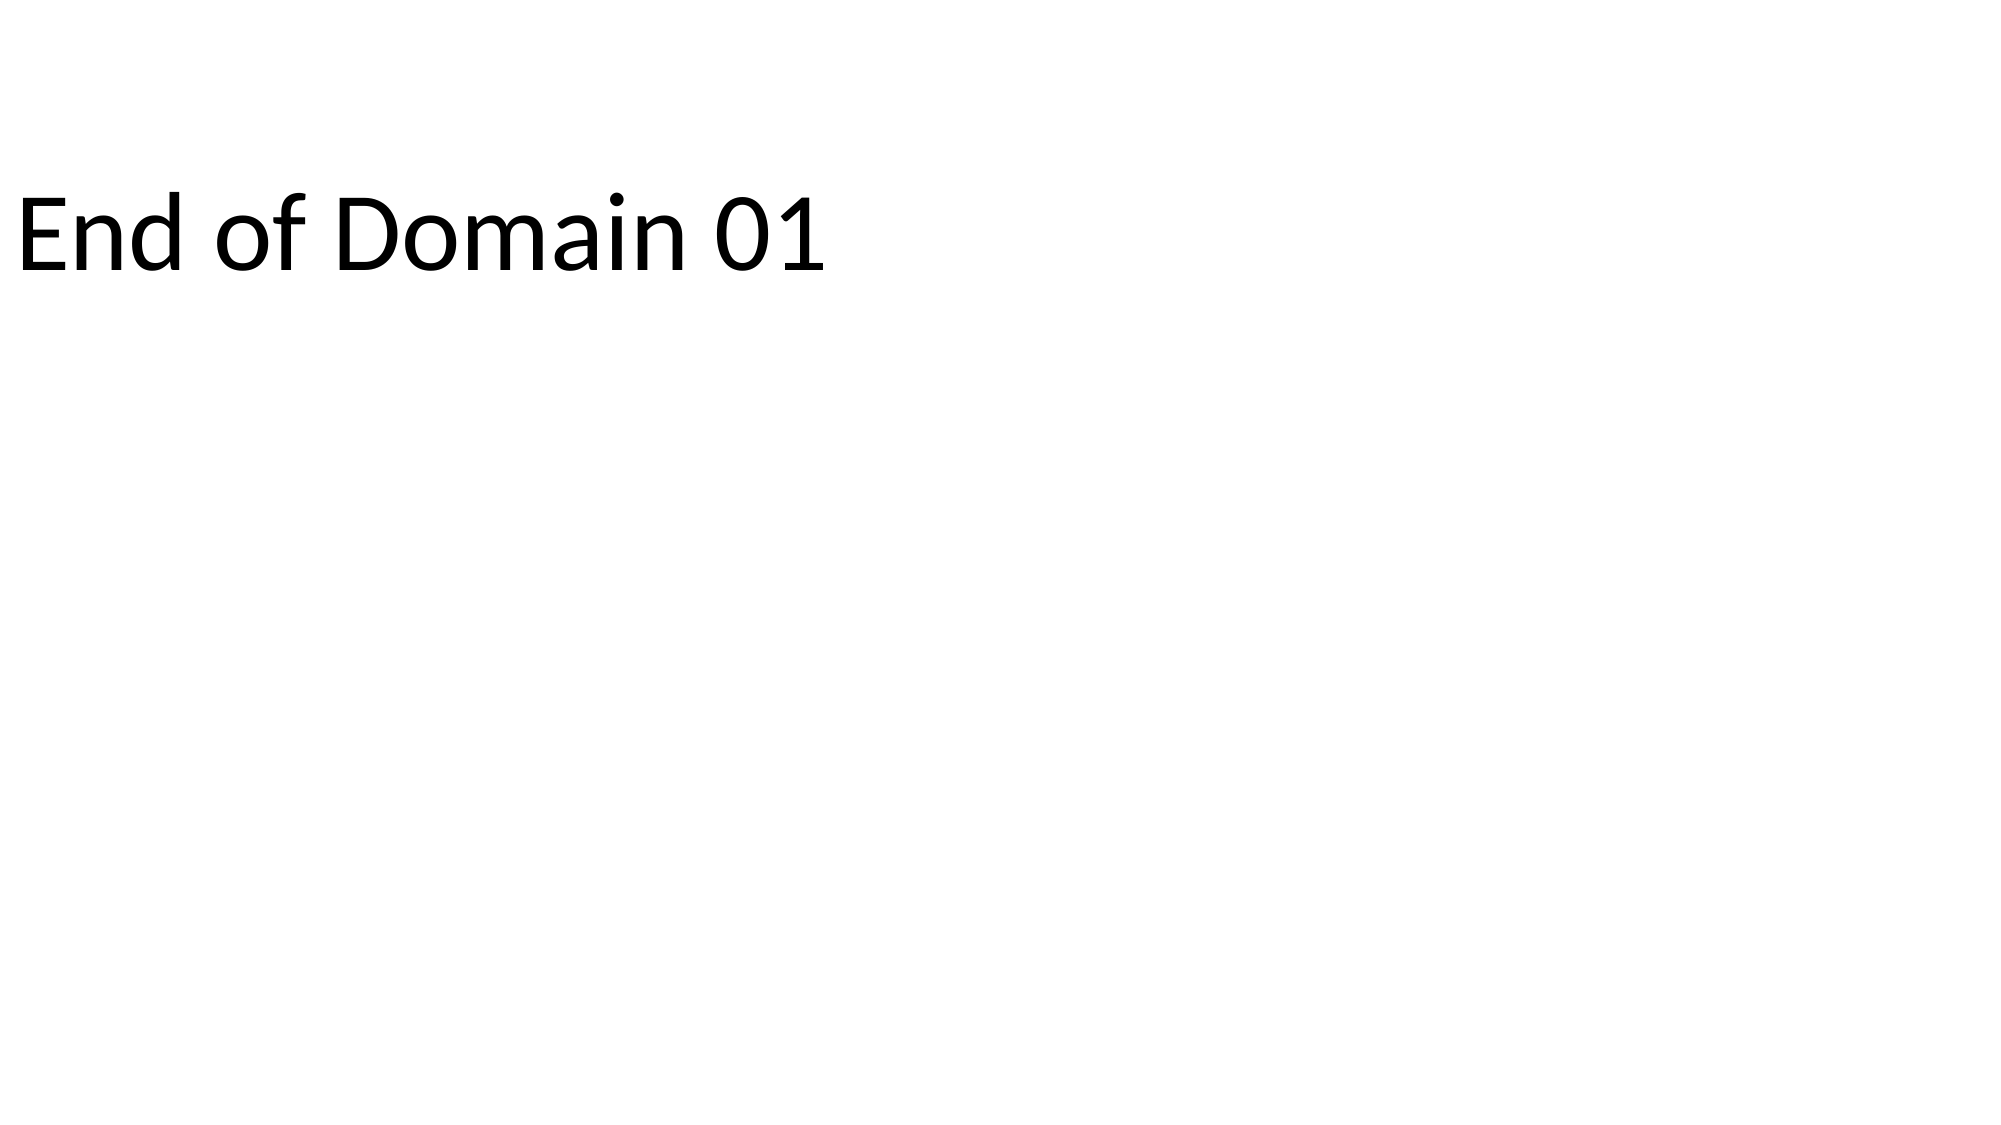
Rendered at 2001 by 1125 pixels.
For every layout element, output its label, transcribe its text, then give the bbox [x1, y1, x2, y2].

list End of Domain 01 [0, 165, 2000, 1125]
